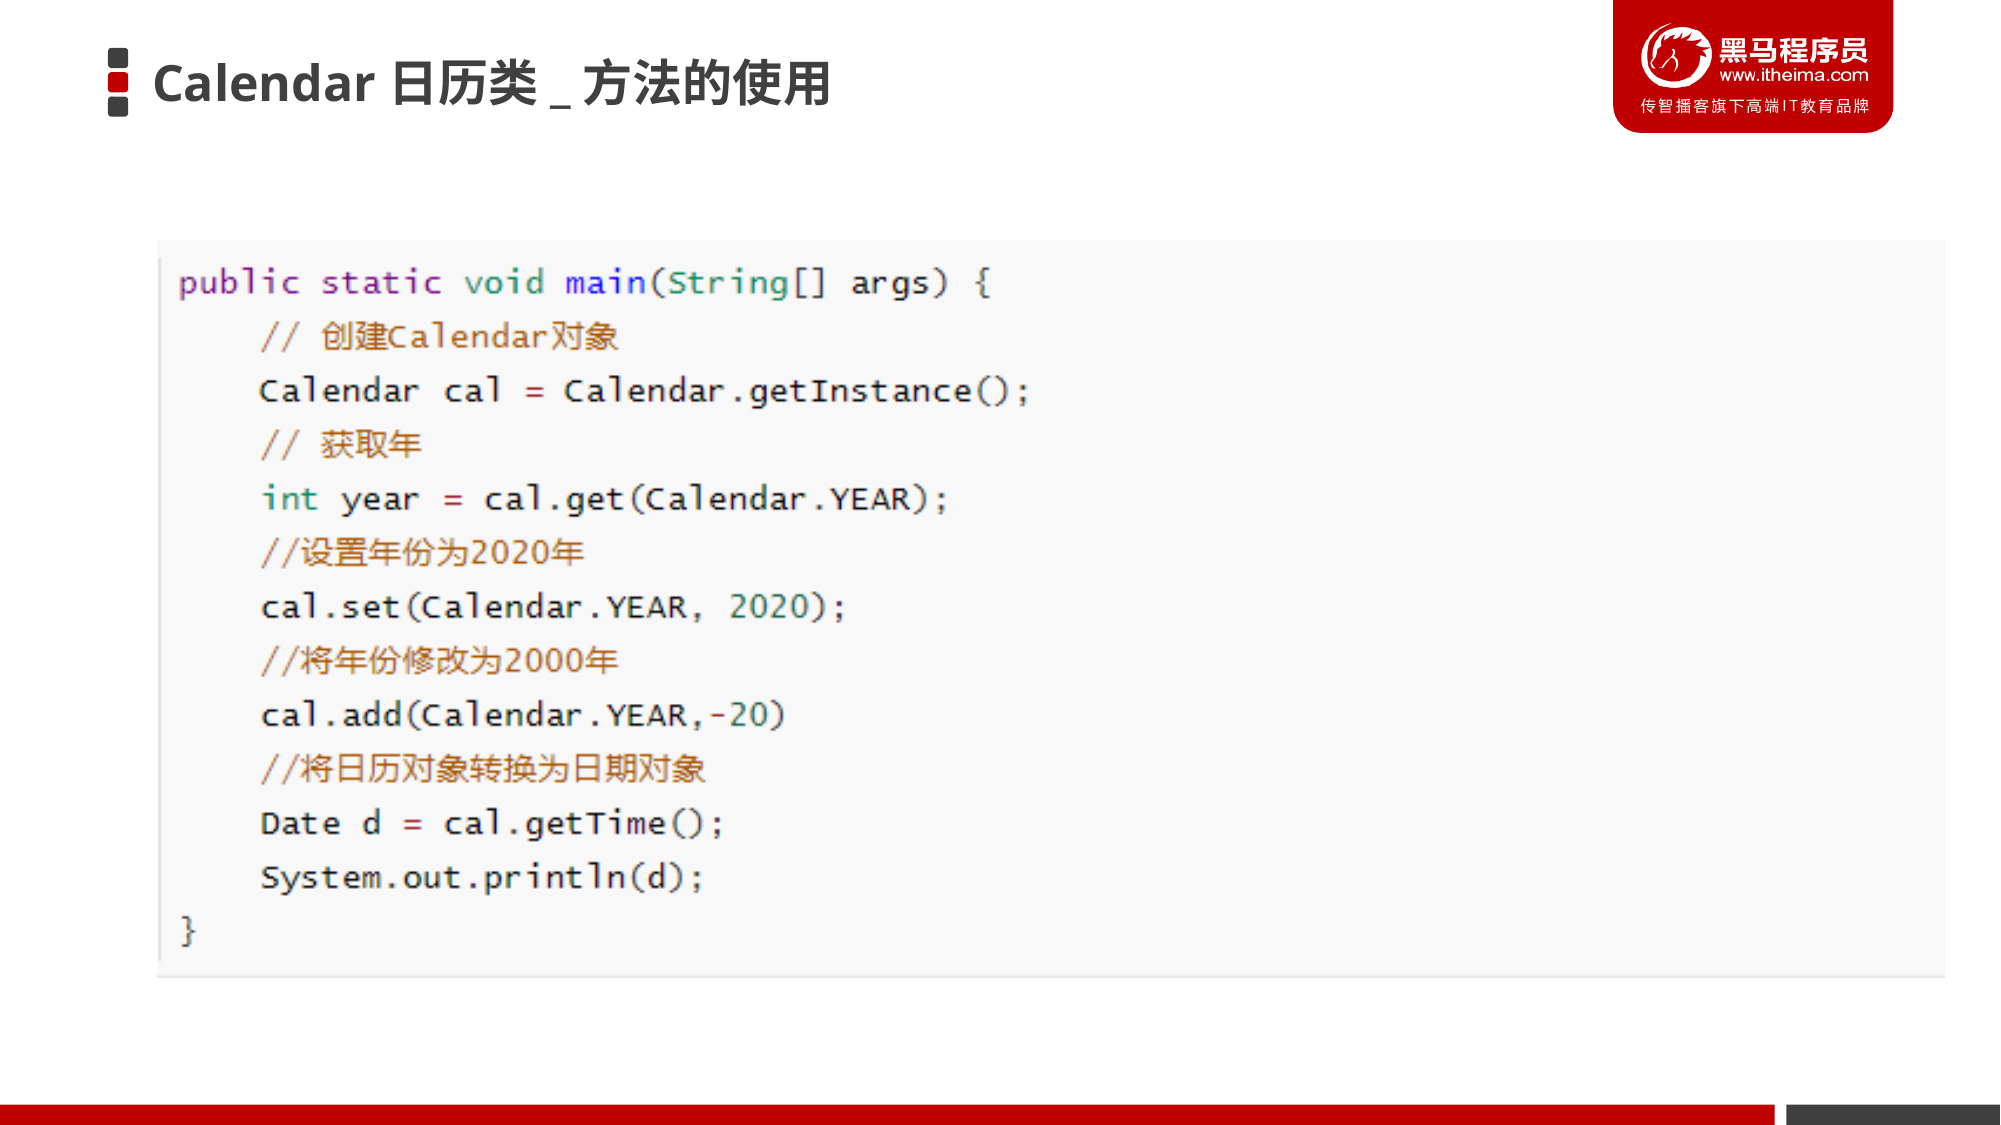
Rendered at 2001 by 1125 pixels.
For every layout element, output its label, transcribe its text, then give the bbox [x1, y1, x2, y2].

title Calendar日历类_方法的使用 [137, 38, 1577, 124]
picture [1616, 11, 1894, 125]
picture [156, 240, 1946, 978]
